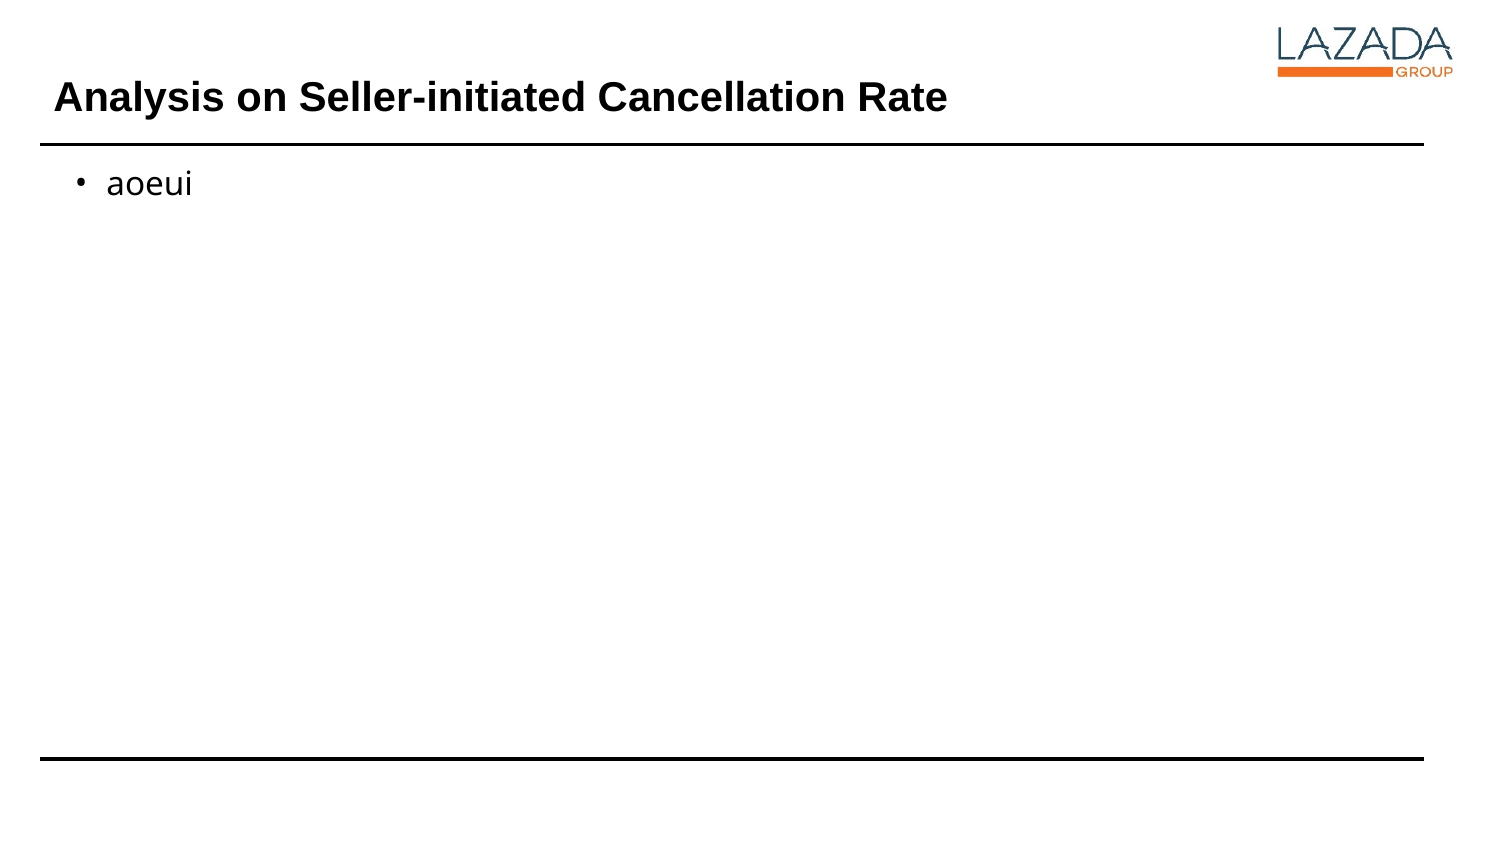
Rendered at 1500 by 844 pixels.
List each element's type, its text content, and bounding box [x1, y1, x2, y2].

list aoeui [41, 146, 1425, 704]
picture [1275, 21, 1454, 80]
title Analysis on Seller-initiated Cancellation Rate [38, 19, 1223, 136]
